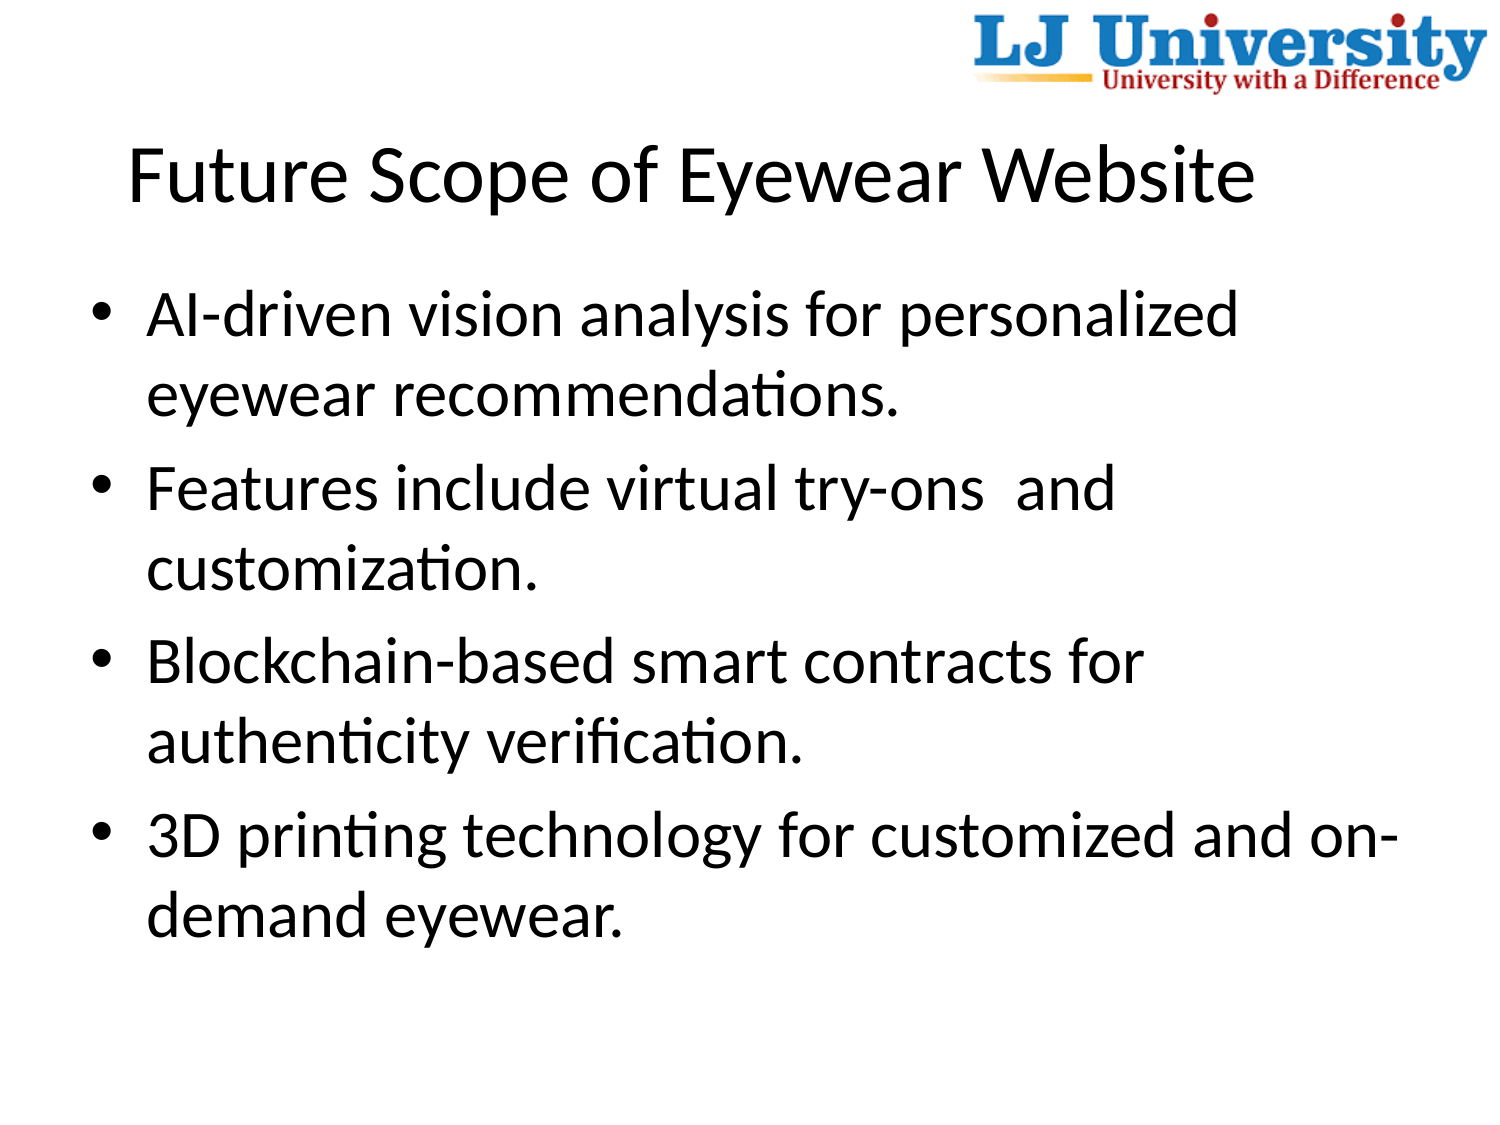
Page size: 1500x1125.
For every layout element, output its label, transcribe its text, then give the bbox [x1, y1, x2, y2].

title Future Scope of Eyewear Website [17, 75, 1368, 263]
picture [969, 0, 1488, 100]
list AI-driven vision analysis for personalized eyewear recommendations. Features include virtual try-ons and customization. Blockchain-based smart contracts for authenticity verification. 3D printing technology for customized and on-demand eyewear. [75, 262, 1425, 1005]
